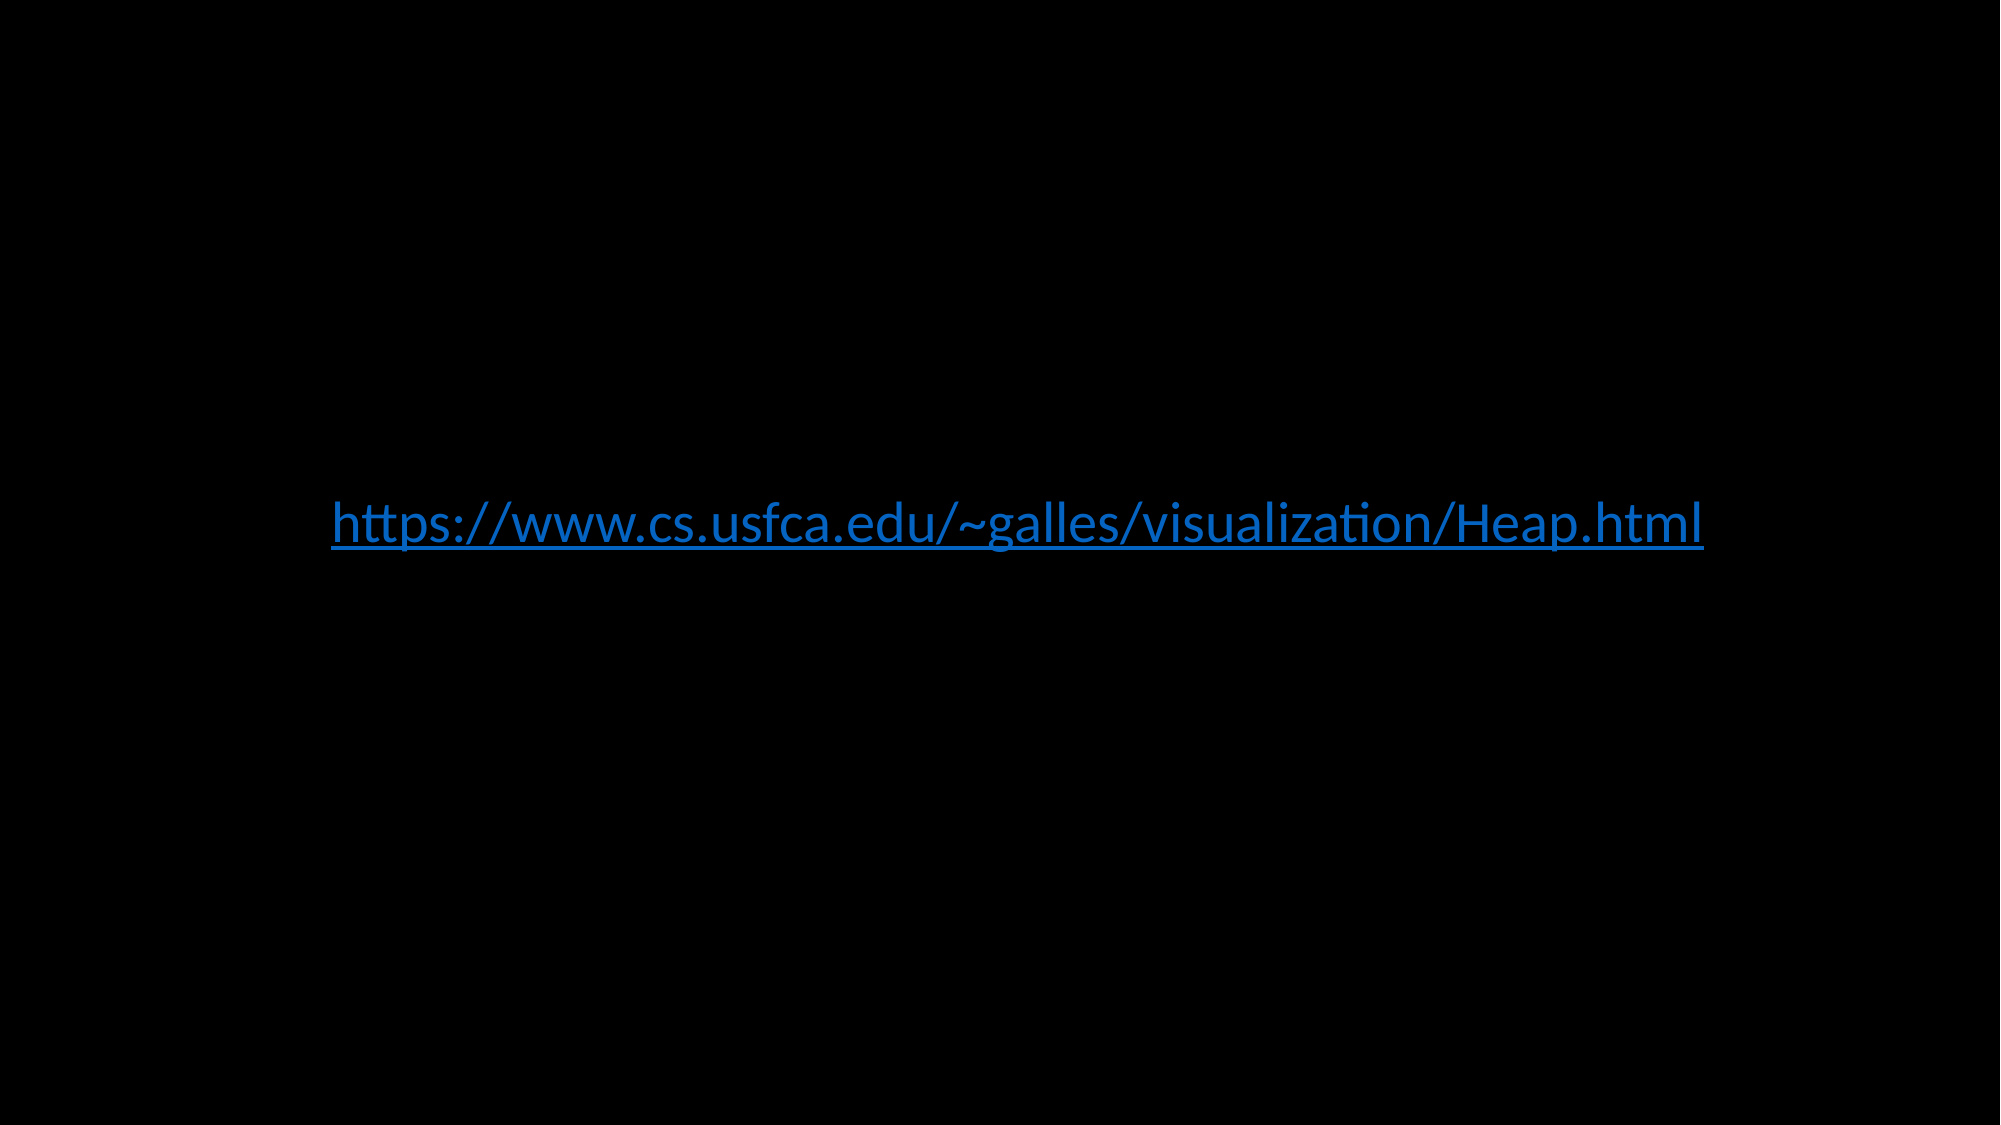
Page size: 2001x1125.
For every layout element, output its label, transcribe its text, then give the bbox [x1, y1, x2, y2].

text_box https://www.cs.usfca.edu/~galles/visualization/Heap.html [316, 476, 1719, 562]
